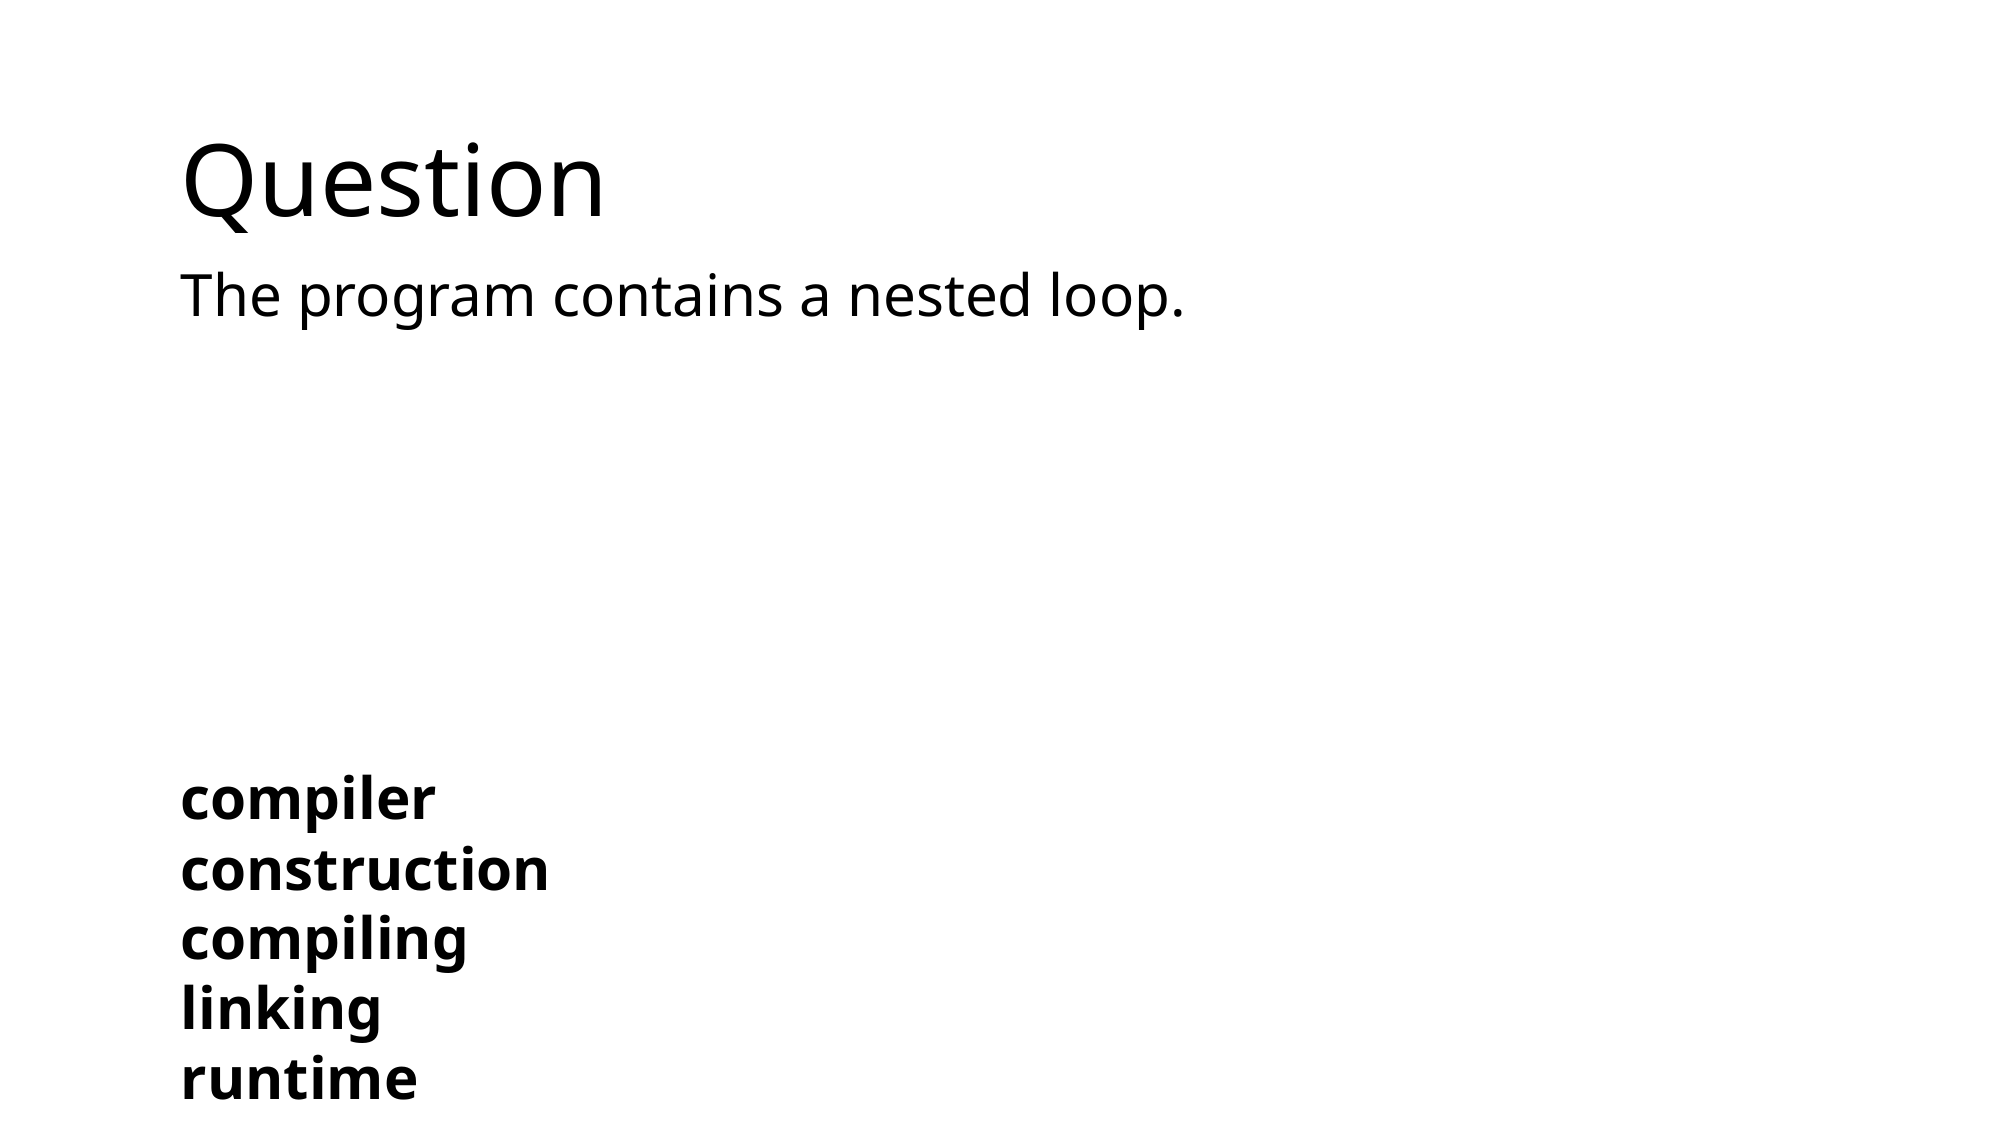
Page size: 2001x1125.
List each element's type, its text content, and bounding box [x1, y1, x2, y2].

text_box compiler construction compiling linking runtime [165, 754, 822, 1119]
text_box The program contains a nested loop. [165, 250, 1829, 336]
text_box Question [165, 109, 1829, 245]
